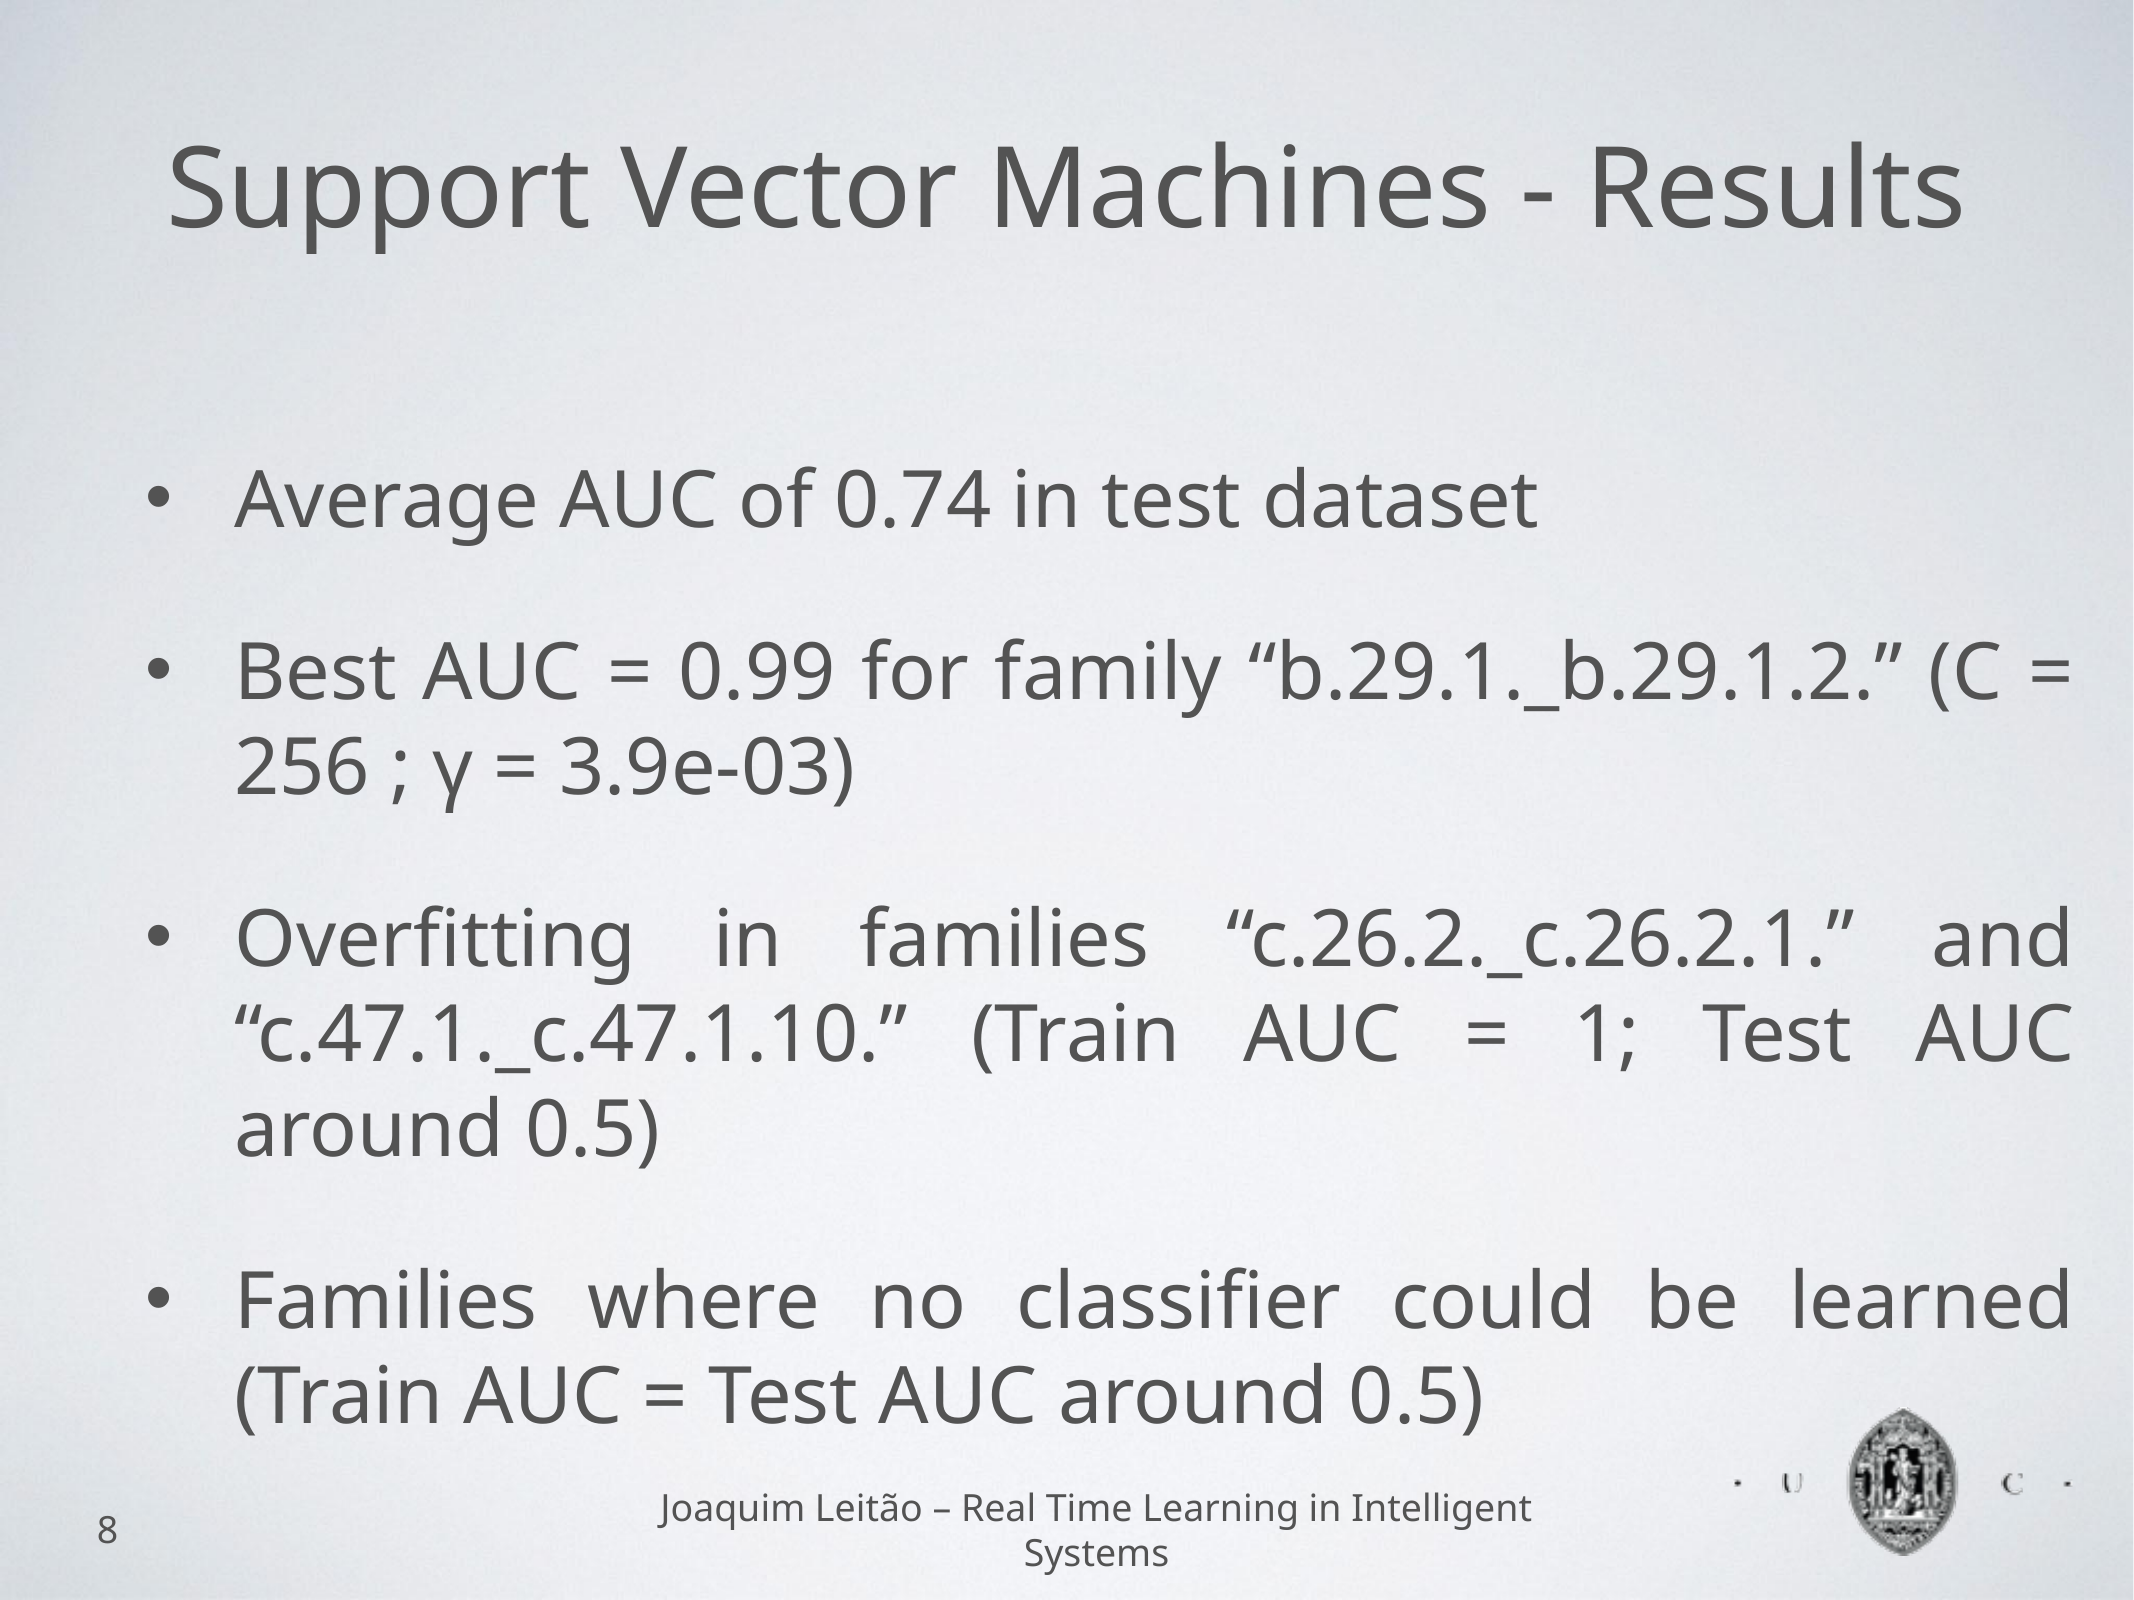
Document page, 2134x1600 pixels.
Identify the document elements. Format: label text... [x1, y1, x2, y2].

text_box 8 [58, 1497, 157, 1561]
list Average AUC of 0.74 in test dataset Best AUC = 0.99 for family “b.29.1._b.29.1.2.” (C = 256 ; γ = 3.9e-03) Overfitting in families “c.26.2._c.26.2.1.” and “c.47.1._c.47.1.10.” (Train AUC = 1; Test AUC around 0.5) Families where no classifier could be learned (Train AUC = Test AUC around 0.5) [58, 447, 2075, 1482]
text_box Joaquim Leitão – Real Time Learning in Intelligent Systems [635, 1497, 1558, 1561]
picture [0, 0, 2134, 1600]
title Support Vector Machines - Results [58, 24, 2075, 341]
